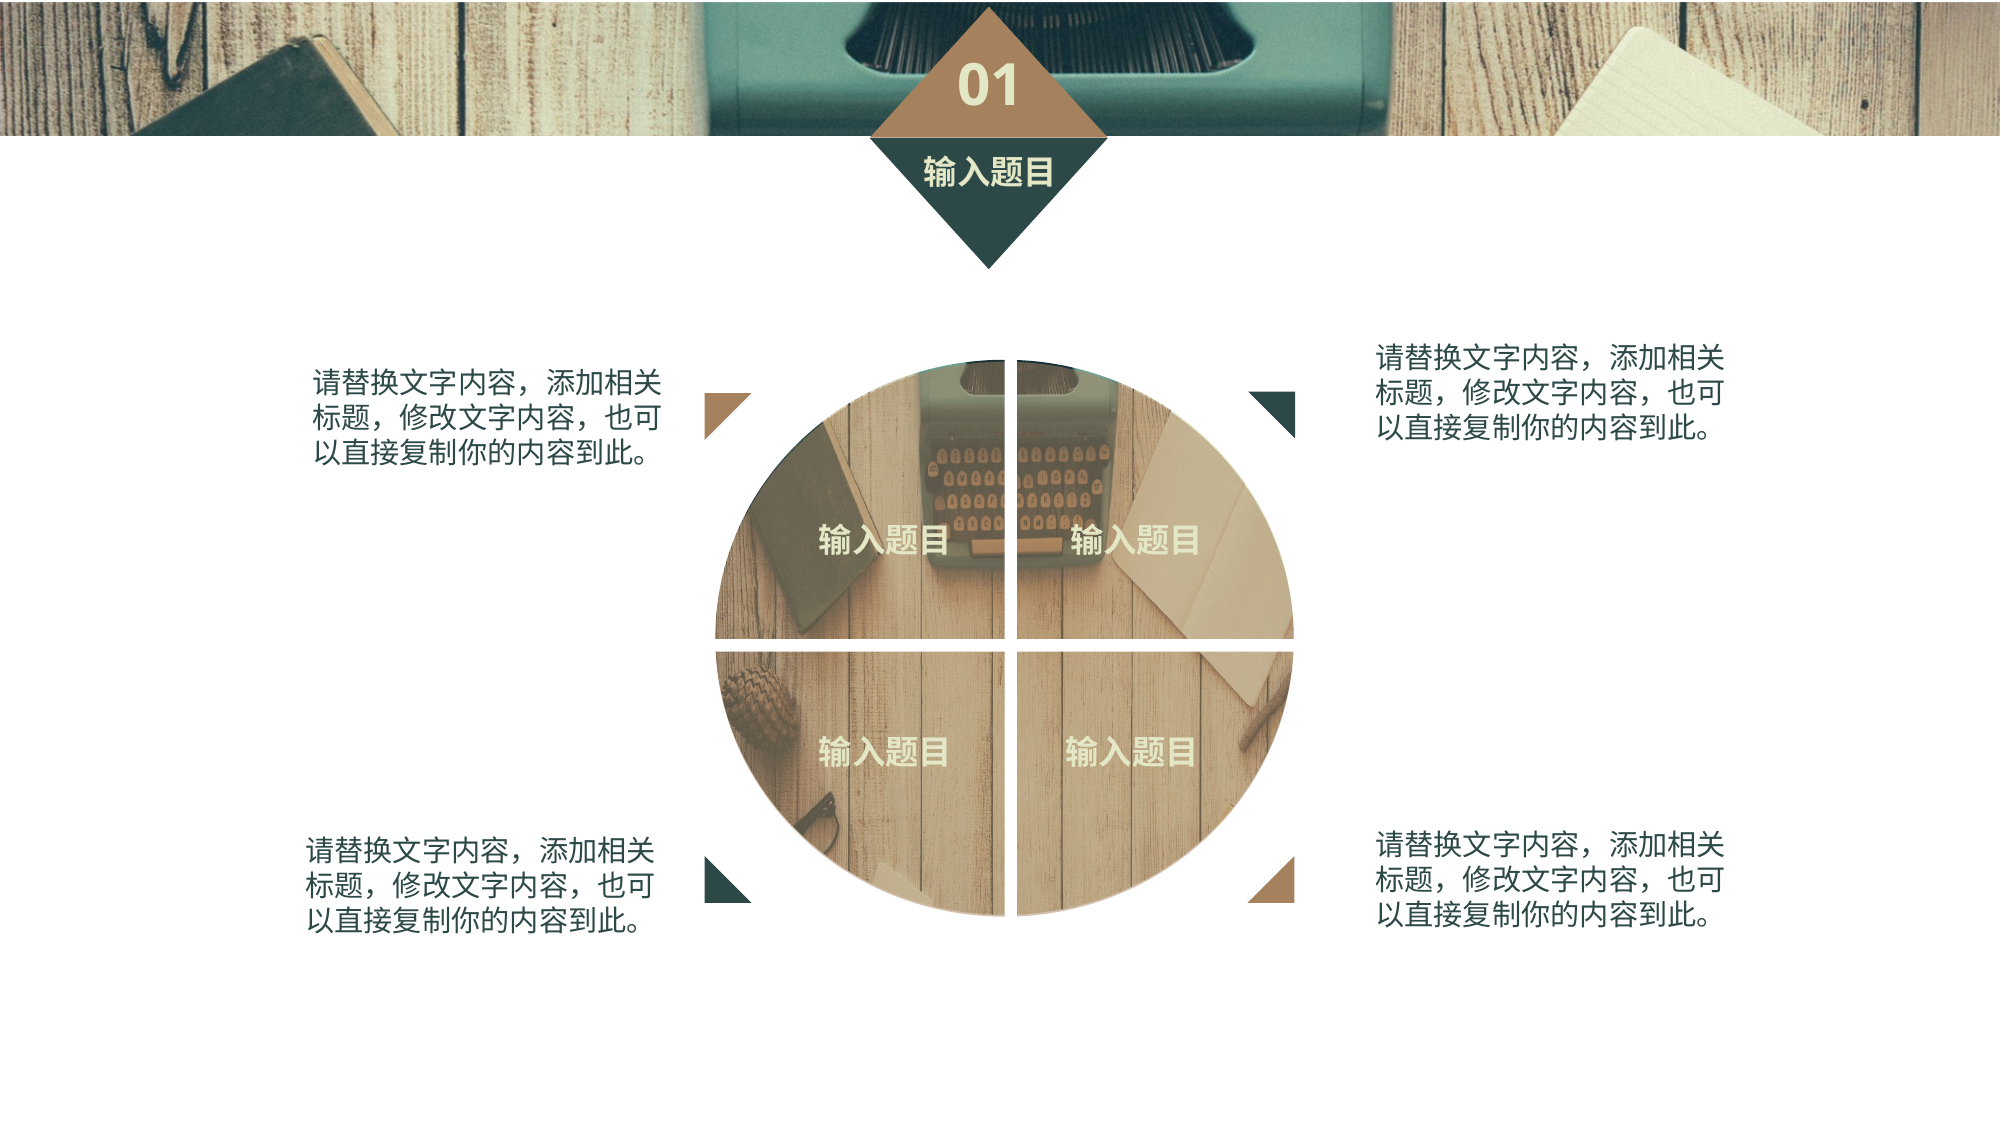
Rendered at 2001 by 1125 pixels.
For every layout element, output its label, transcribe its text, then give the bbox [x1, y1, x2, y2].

text_box 请替换文字内容，添加相关标题，修改文字内容，也可以直接复制你的内容到此。 [1361, 818, 1748, 939]
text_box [673, 301, 1361, 989]
picture [0, 2, 2000, 136]
text_box 请替换文字内容，添加相关标题，修改文字内容，也可以直接复制你的内容到此。 [1361, 332, 1748, 453]
text_box 请替换文字内容，添加相关标题，修改文字内容，也可以直接复制你的内容到此。 [290, 824, 673, 945]
text_box 请替换文字内容，添加相关标题，修改文字内容，也可以直接复制你的内容到此。 [297, 357, 673, 477]
